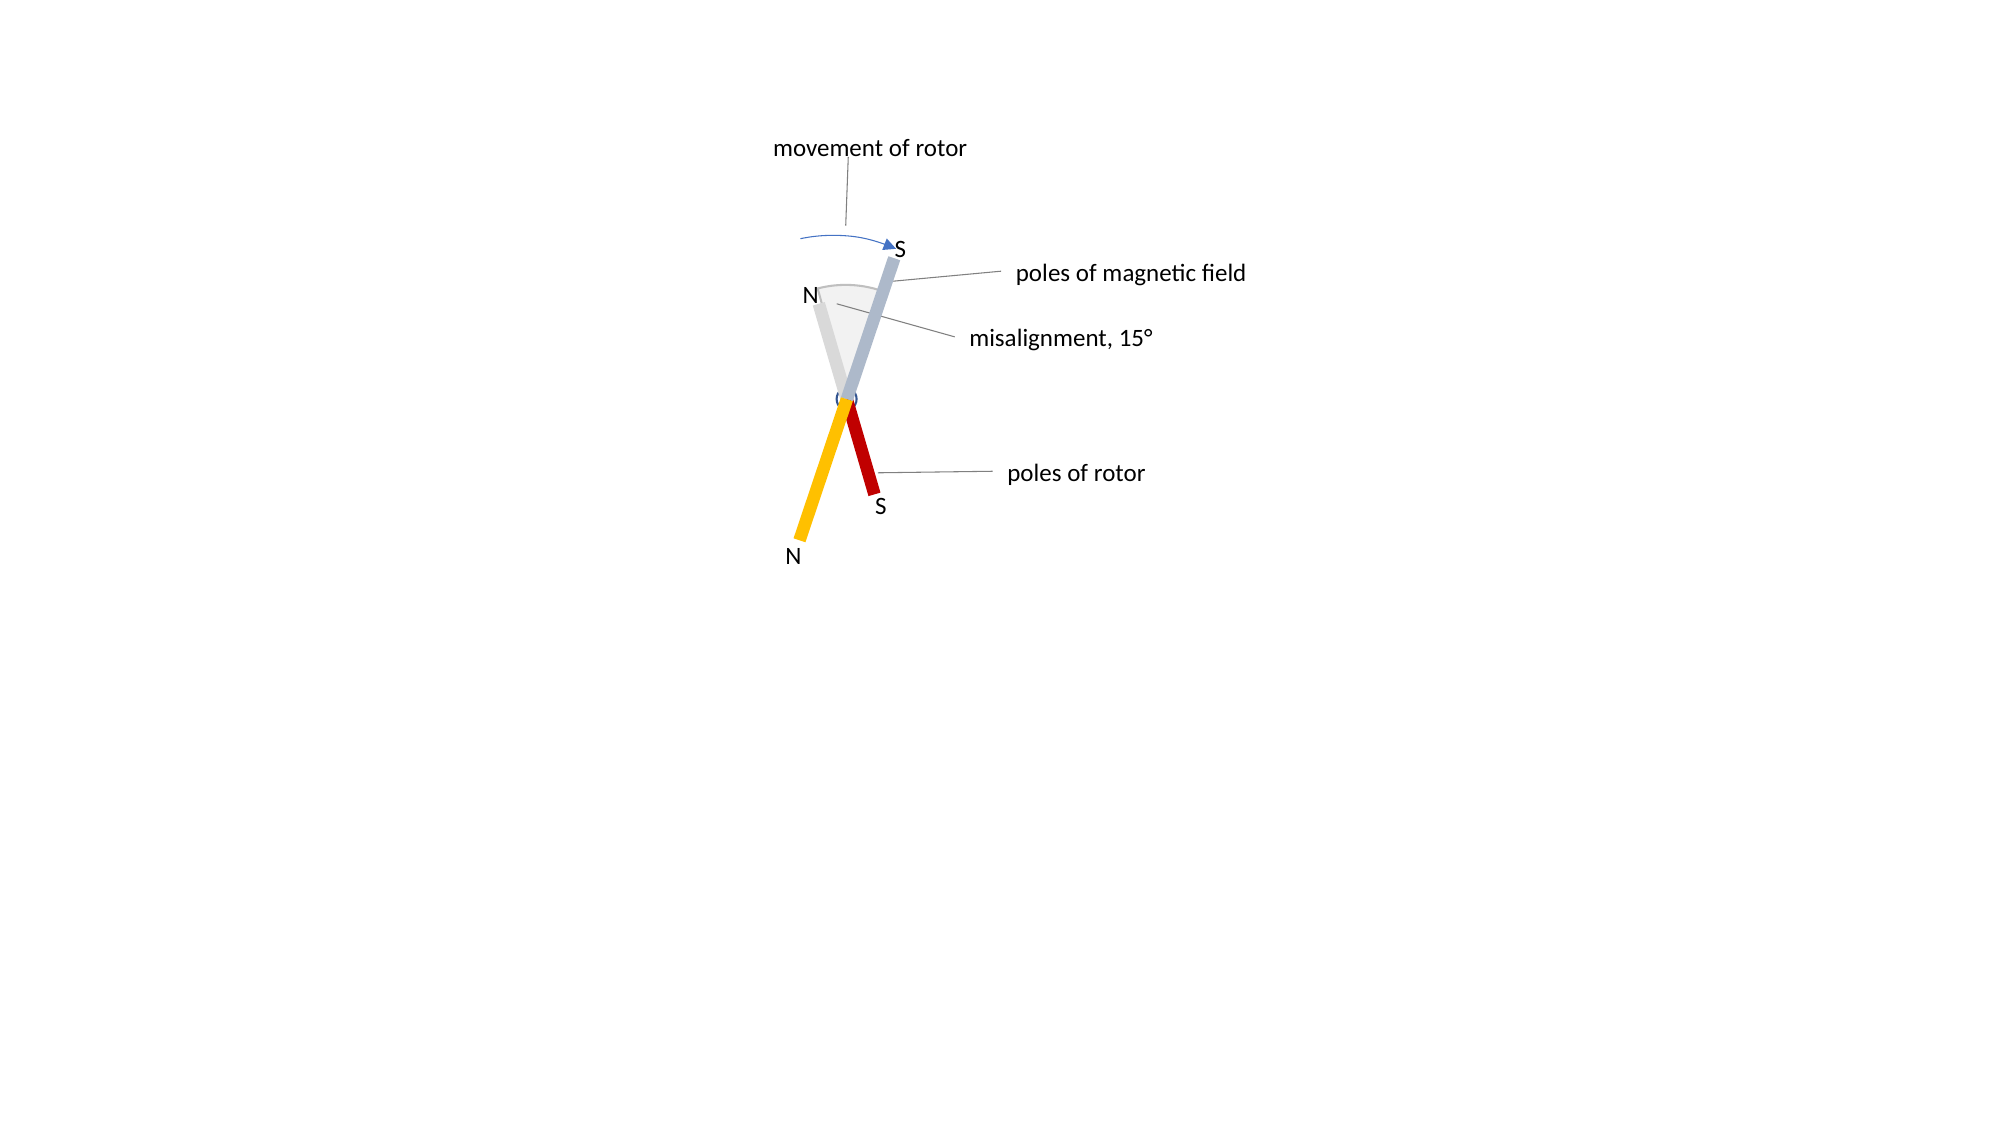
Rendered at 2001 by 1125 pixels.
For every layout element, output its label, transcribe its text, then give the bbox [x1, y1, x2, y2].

text_box movement of rotor [758, 123, 983, 169]
text_box [800, 234, 883, 292]
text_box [875, 303, 954, 338]
text_box S [879, 225, 921, 270]
text_box N [770, 532, 817, 578]
text_box poles of magnetic field [1001, 248, 1263, 294]
text_box S [875, 482, 902, 527]
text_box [885, 271, 1000, 282]
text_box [845, 156, 849, 226]
text_box poles of rotor [992, 448, 1161, 494]
text_box misalignment, 15° [954, 314, 1169, 360]
text_box N [787, 271, 818, 317]
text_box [818, 253, 875, 546]
